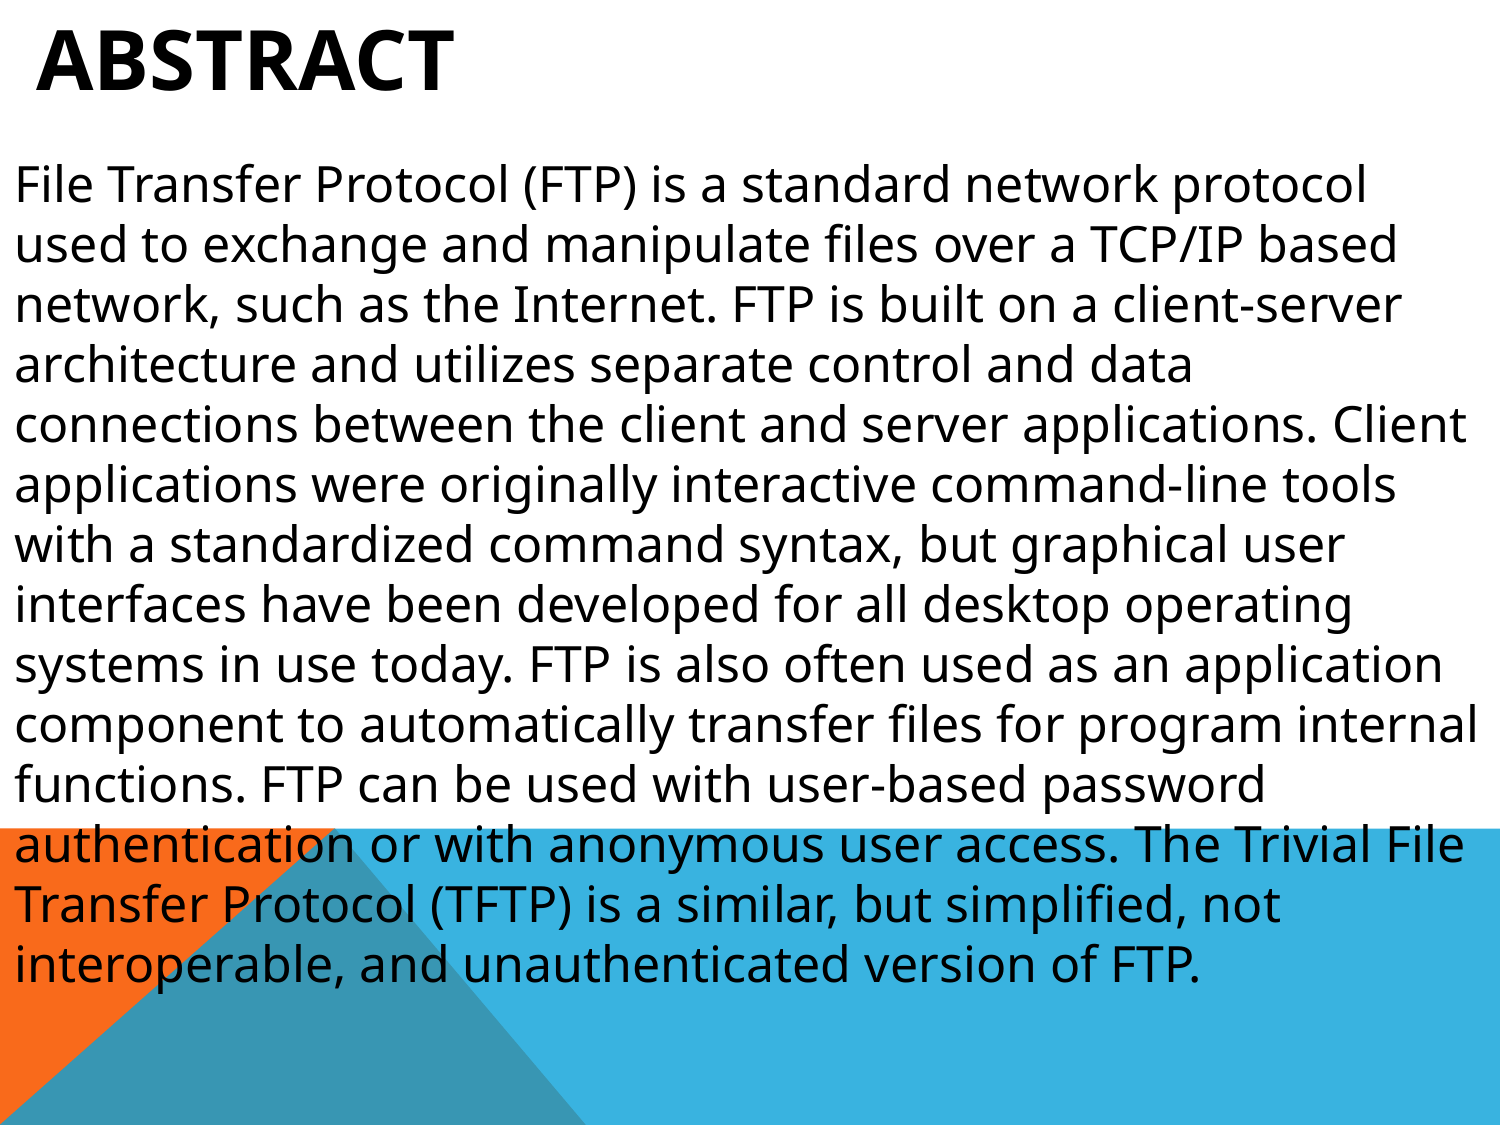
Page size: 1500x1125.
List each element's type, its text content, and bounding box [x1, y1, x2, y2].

text_box ABSTRACT File Transfer Protocol (FTP) is a standard network protocol used to exchange and manipulate files over a TCP/IP based network, such as the Internet. FTP is built on a client-server architecture and utilizes separate control and data connections between the client and server applications. Client applications were originally interactive command-line tools with a standardized command syntax, but graphical user interfaces have been developed for all desktop operating systems in use today. FTP is also often used as an application component to automatically transfer files for program internal functions. FTP can be used with user-based password authentication or with anonymous user access. The Trivial File Transfer Protocol (TFTP) is a similar, but simplified, not interoperable, and unauthenticated version of FTP. [0, 0, 1500, 1070]
